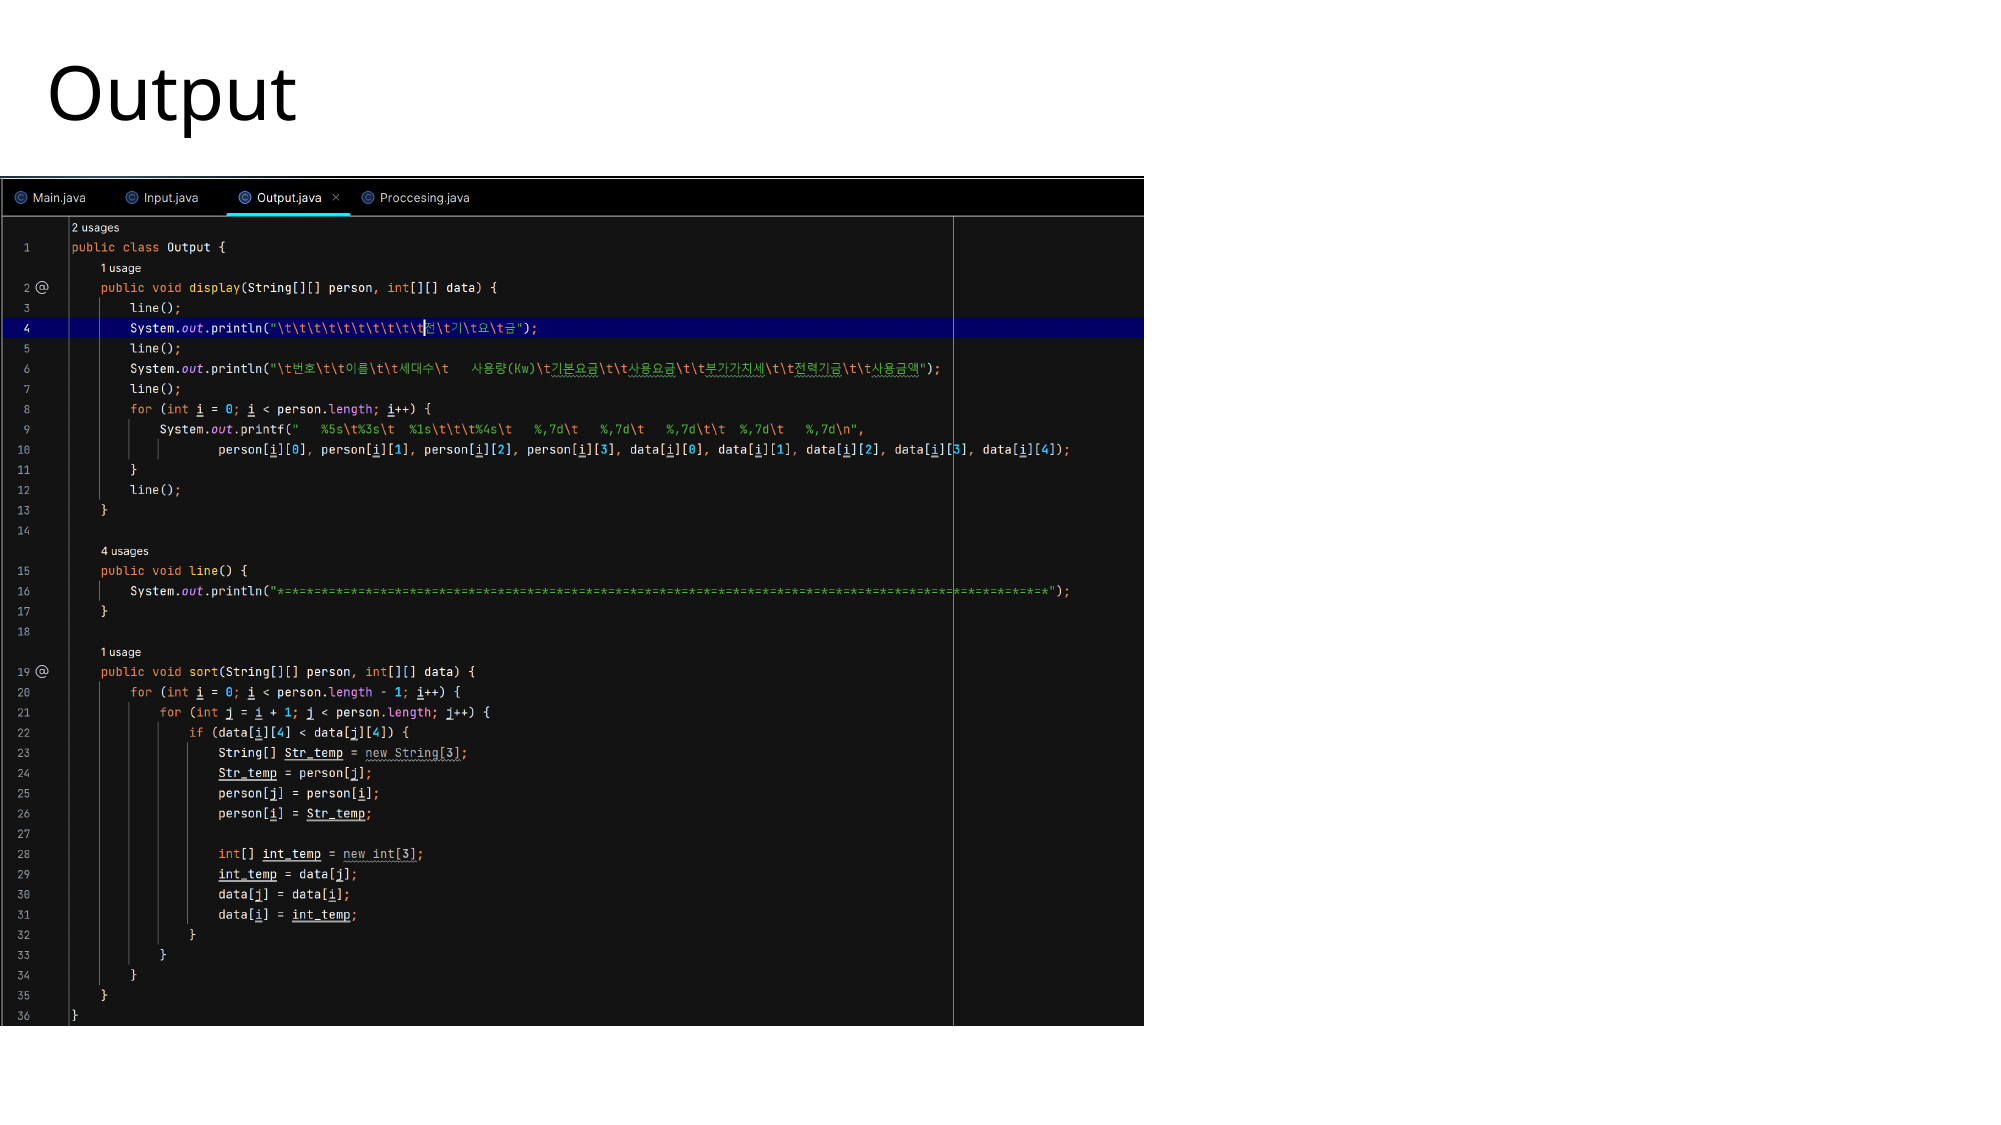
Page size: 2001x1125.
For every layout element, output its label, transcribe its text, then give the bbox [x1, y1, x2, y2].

text_box Output [31, 38, 675, 144]
picture [0, 176, 1144, 1026]
